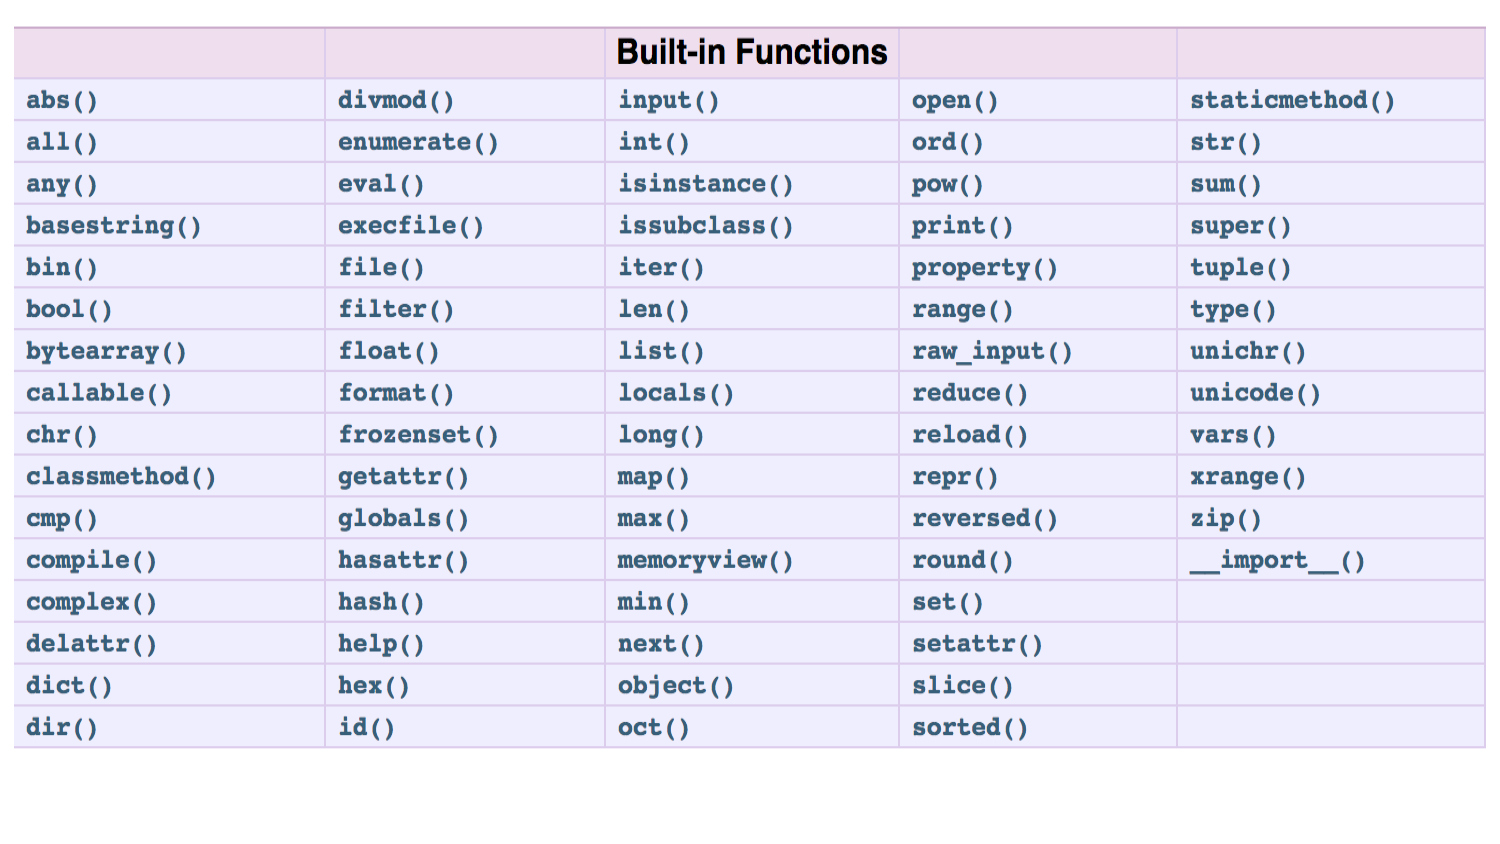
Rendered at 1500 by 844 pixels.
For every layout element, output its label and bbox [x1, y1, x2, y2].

picture [0, 9, 1500, 766]
